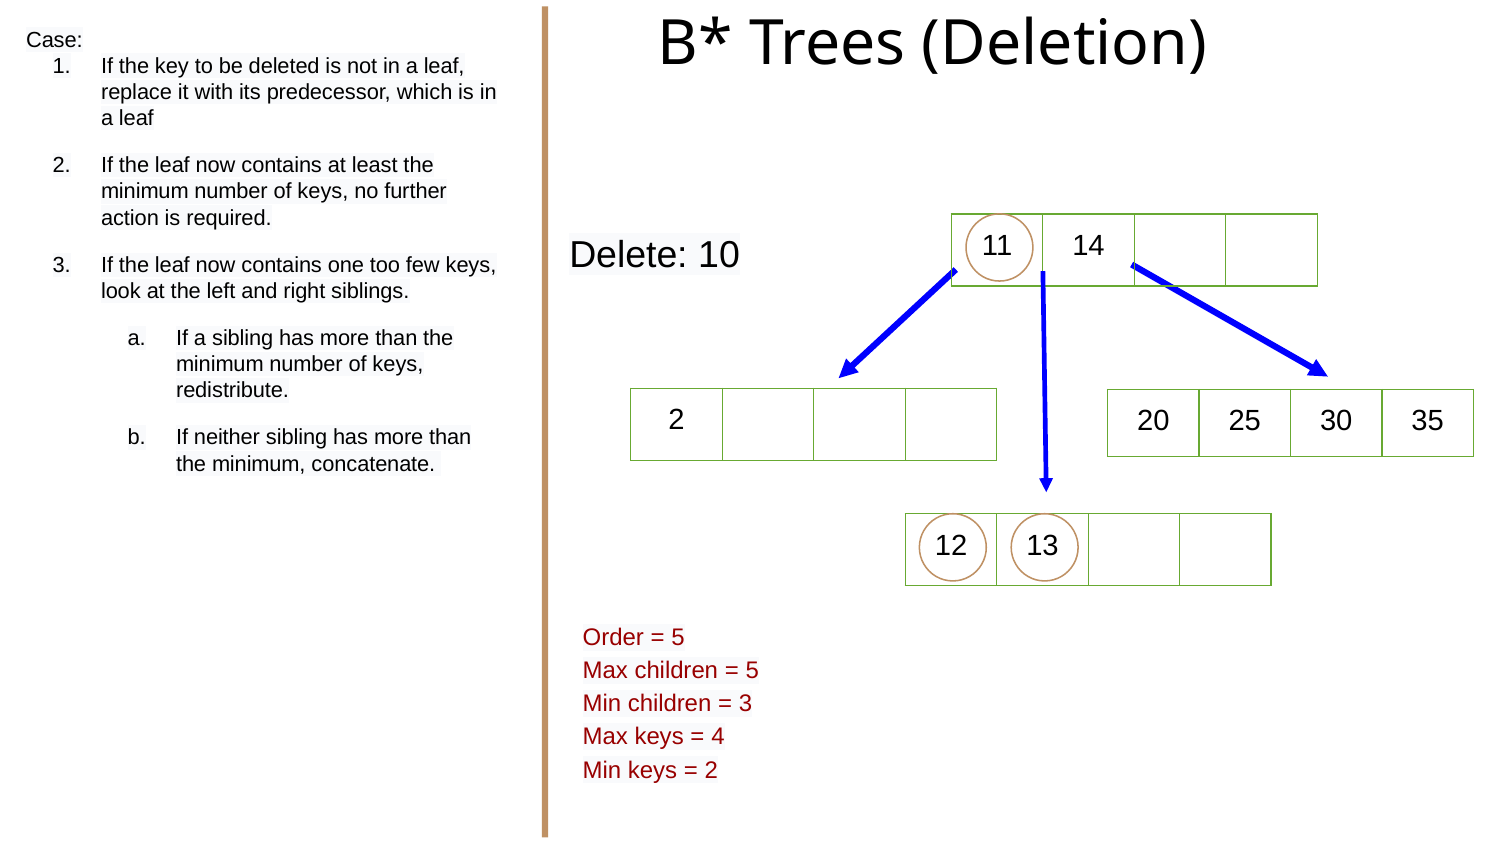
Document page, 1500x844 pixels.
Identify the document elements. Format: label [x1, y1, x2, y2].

text_box [838, 269, 957, 379]
table_header [1089, 514, 1179, 585]
text_box [966, 213, 1033, 282]
table_header [906, 389, 996, 460]
table_header [906, 514, 996, 585]
text_box [919, 513, 987, 581]
text_box [554, 208, 775, 287]
table_header [1108, 390, 1198, 456]
table_header [997, 514, 1088, 585]
table_header [1200, 390, 1290, 456]
text_box [1131, 264, 1329, 377]
table_header [1226, 215, 1317, 264]
table_header [1180, 514, 1270, 585]
table_header [952, 215, 1042, 285]
table_header [1043, 215, 1134, 285]
text_box [10, 6, 514, 744]
table_header [1383, 390, 1473, 456]
text_box [1011, 513, 1079, 581]
table_header [631, 389, 722, 460]
table_header [1291, 390, 1381, 456]
text_box [1042, 270, 1047, 493]
text_box [567, 602, 1060, 798]
table_header [723, 389, 813, 460]
table_header [1135, 215, 1225, 264]
table_header [814, 389, 905, 460]
title [392, 0, 1473, 79]
